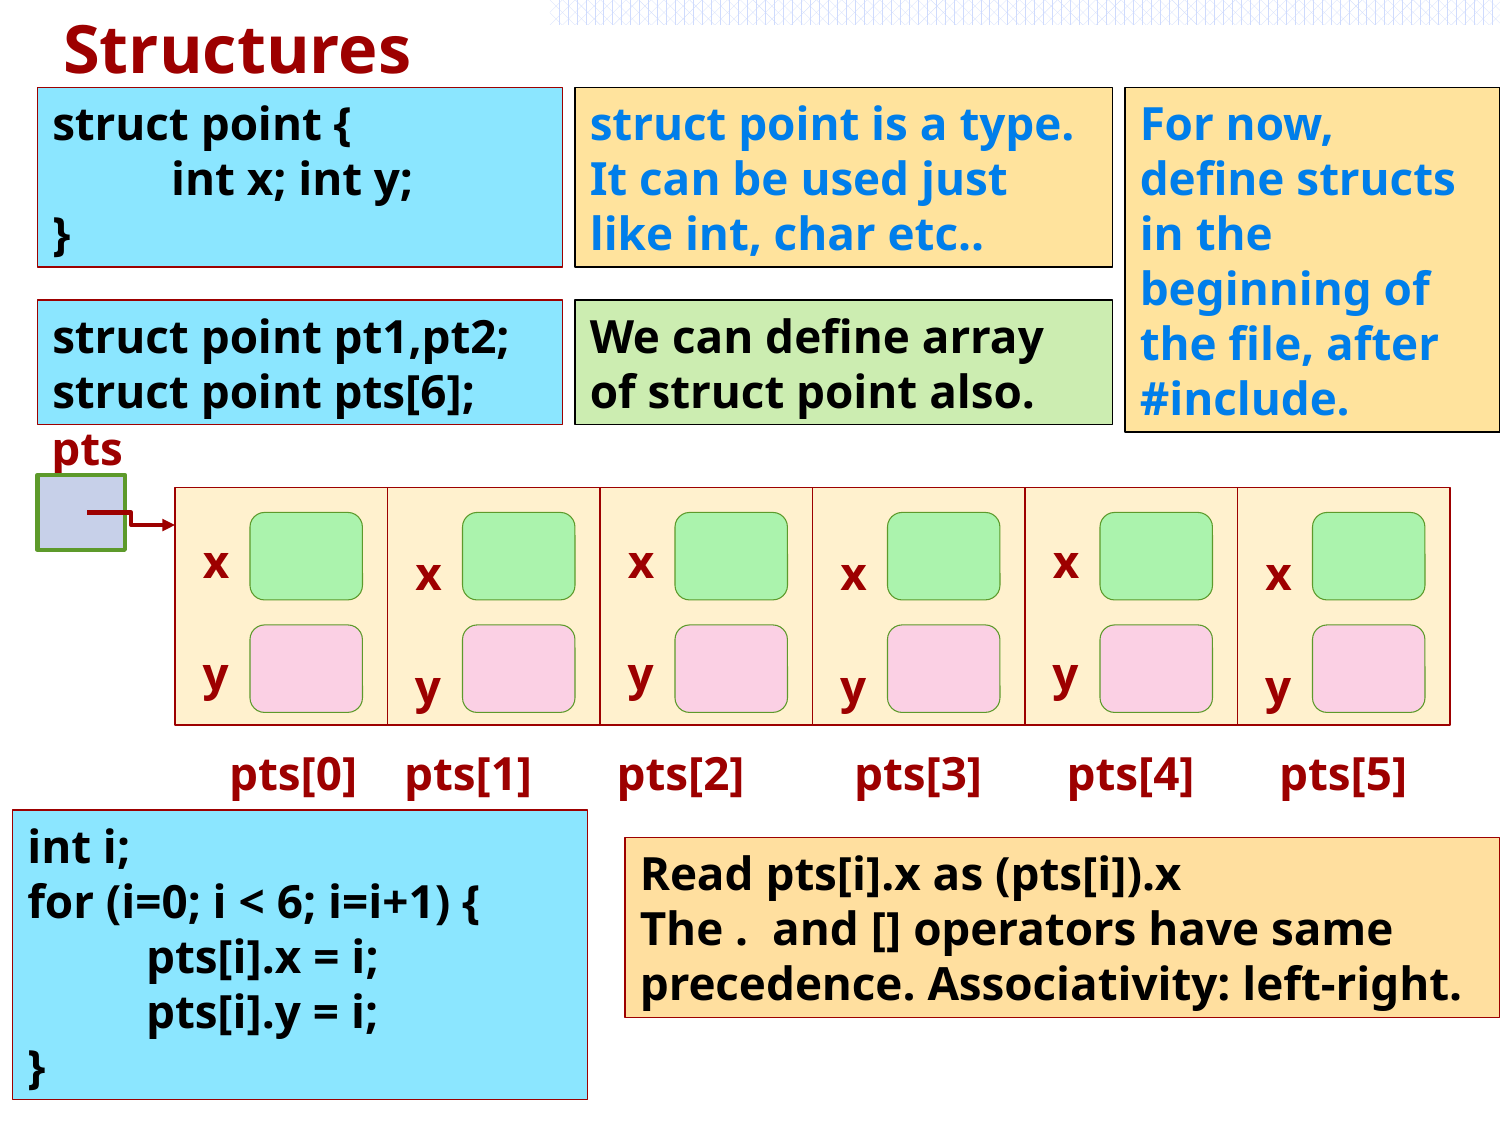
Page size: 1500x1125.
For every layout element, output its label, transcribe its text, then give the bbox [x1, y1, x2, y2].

text_box int i; for (i=0; i < 6; i=i+1) { pts[i].x = i; pts[i].y = i; } [12, 810, 588, 1100]
text_box Structures [18, 0, 457, 95]
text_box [37, 412, 1451, 808]
text_box Read pts[i].x as (pts[i]).x The . and [] operators have same precedence. Associativity: left-right. [624, 837, 1500, 1018]
text_box struct point pt1,pt2; struct point pts[6]; [37, 299, 563, 411]
text_box struct point { int x; int y; } [37, 87, 563, 268]
text_box We can define array of struct point also. [574, 299, 1113, 410]
text_box struct point is a type. It can be used just like int, char etc.. [574, 87, 1113, 268]
text_box For now, define structs in the beginning of the file, after #include. [1124, 87, 1500, 433]
